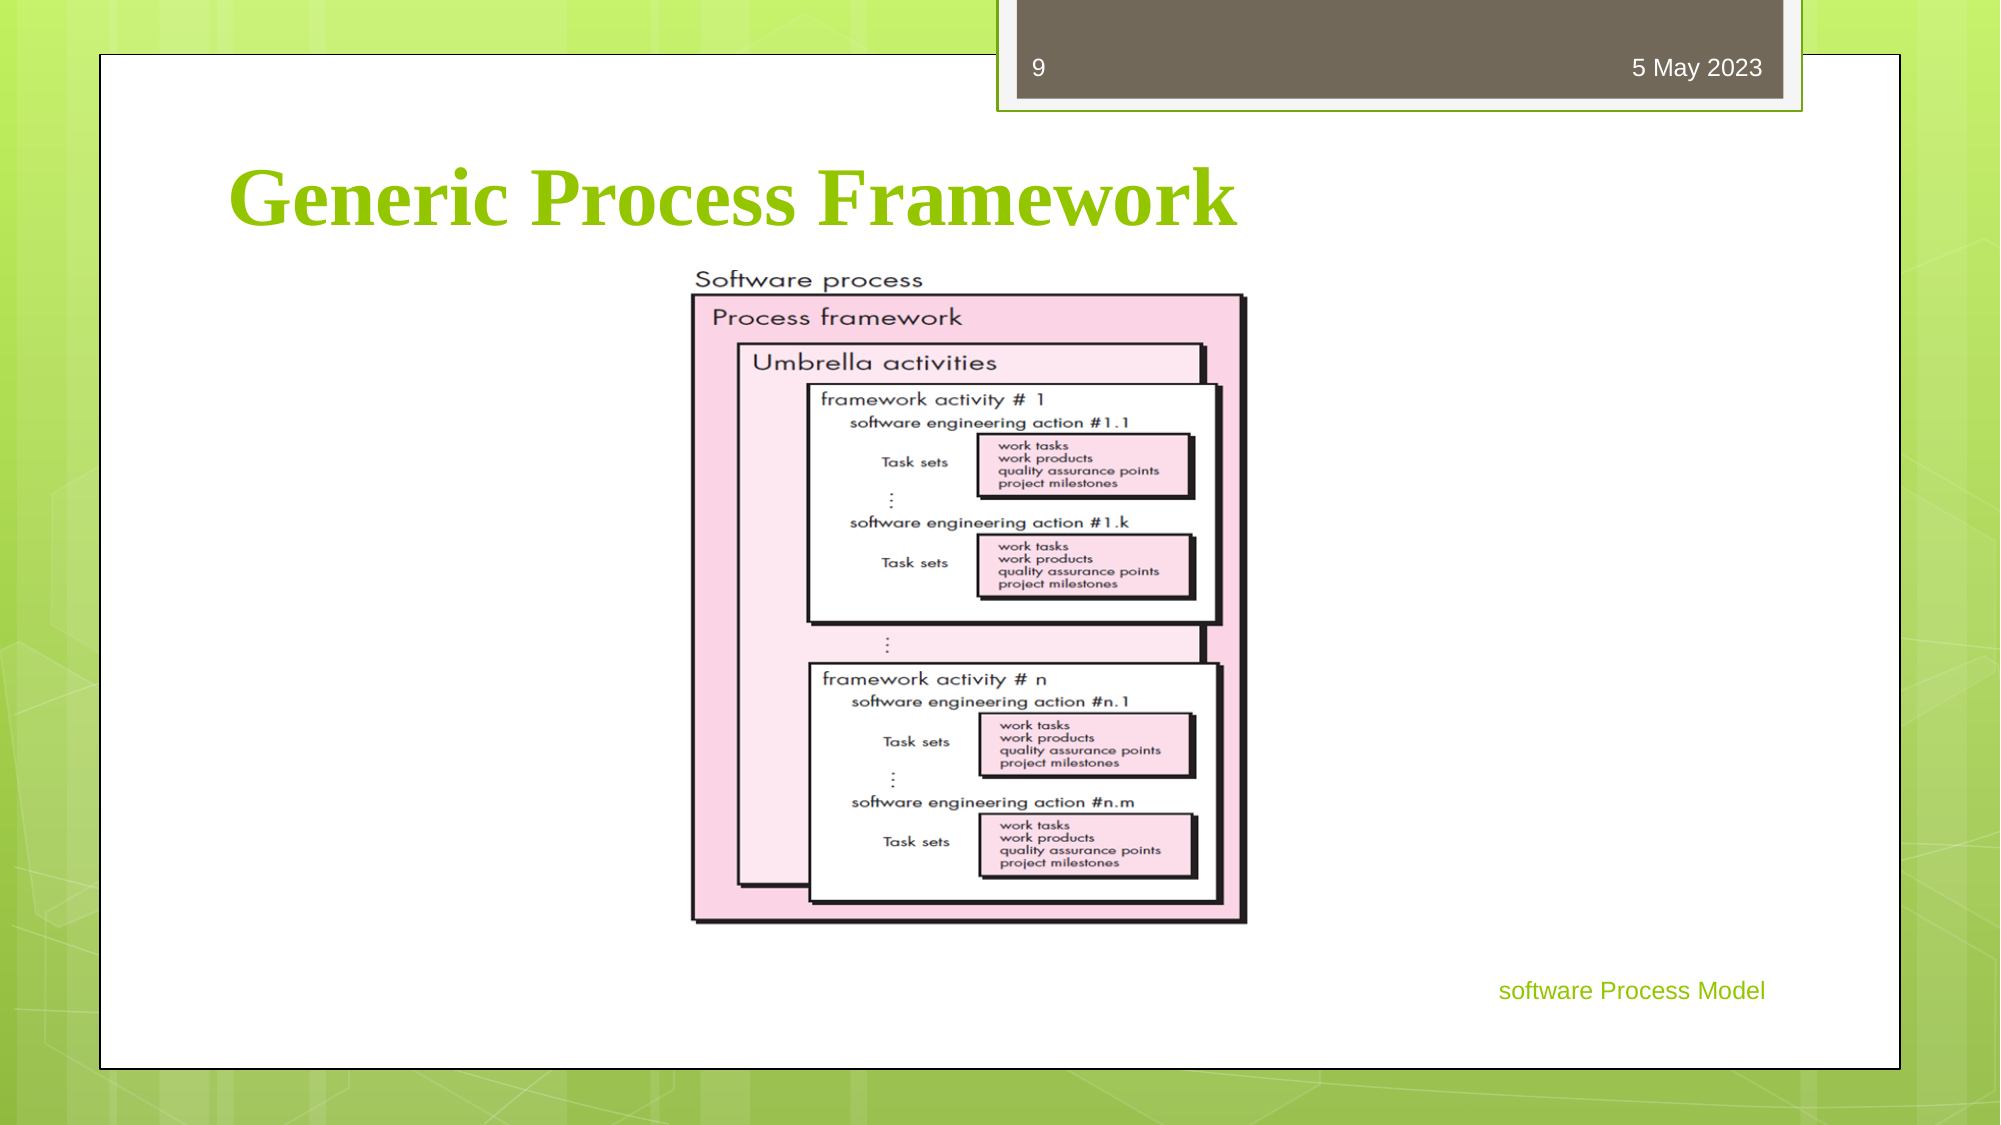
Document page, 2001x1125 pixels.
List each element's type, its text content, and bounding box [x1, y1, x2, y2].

title Generic Process Framework [212, 117, 1800, 250]
slide_number 9 [1016, 36, 1309, 97]
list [646, 269, 1308, 957]
footer software Process Model [1015, 960, 1782, 1020]
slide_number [1311, 36, 1779, 97]
